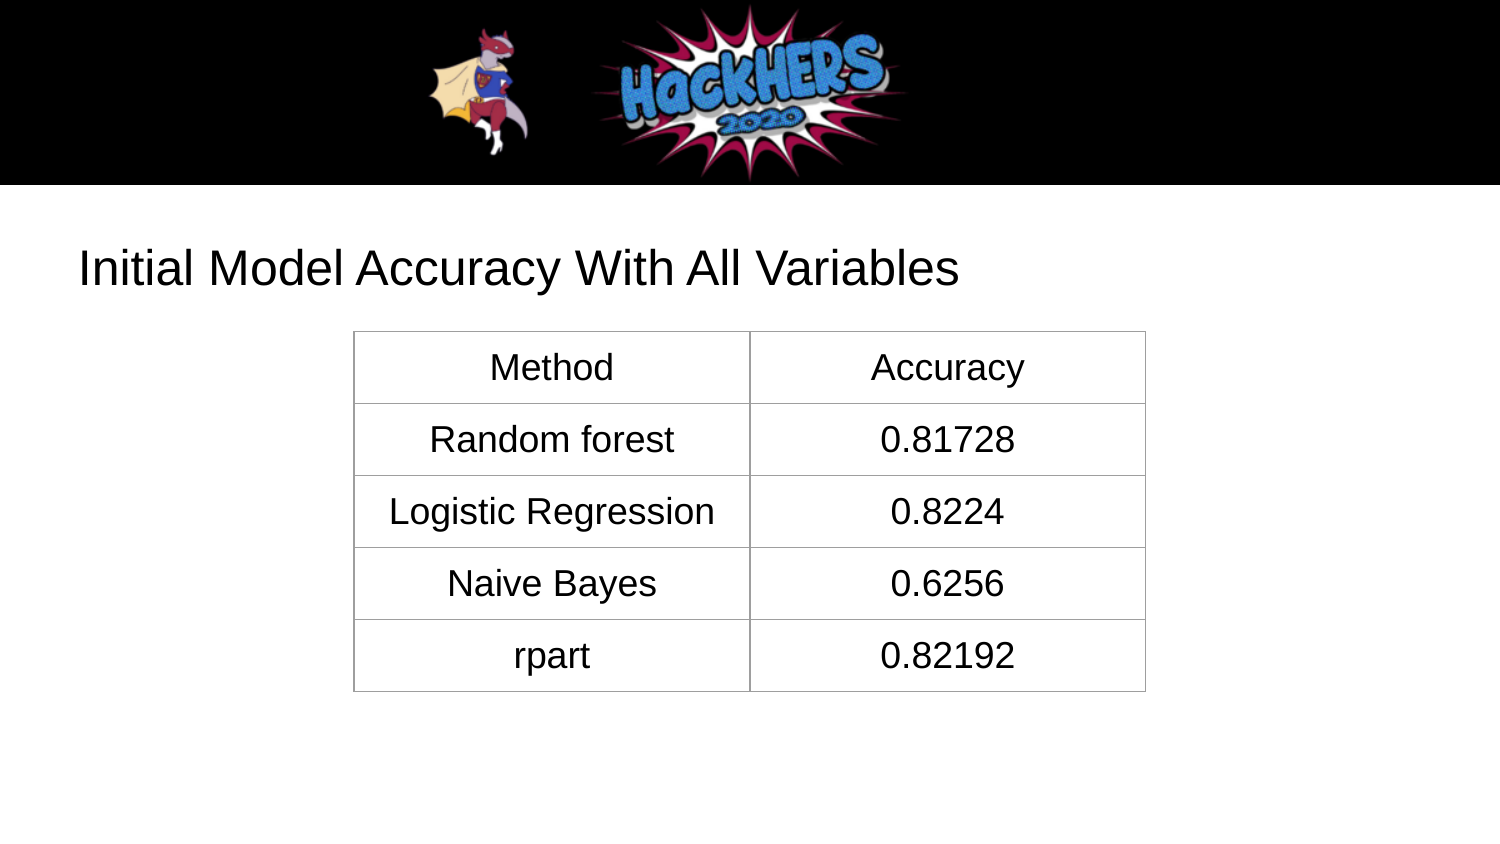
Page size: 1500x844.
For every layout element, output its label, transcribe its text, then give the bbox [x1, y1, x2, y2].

table_cell Random forest [355, 404, 749, 475]
table_cell 0.82192 [751, 620, 1145, 691]
table_header Accuracy [751, 332, 1145, 403]
table_cell 0.81728 [751, 404, 1145, 475]
picture [0, 0, 1500, 185]
table_cell rpart [355, 620, 749, 691]
table_cell 0.6256 [751, 548, 1145, 619]
table_cell Naive Bayes [355, 548, 749, 619]
table_cell 0.8224 [751, 476, 1145, 547]
table_cell Logistic Regression [355, 476, 749, 547]
table_header Method [355, 332, 749, 403]
text_box Initial Model Accuracy With All Variables [62, 220, 1146, 324]
